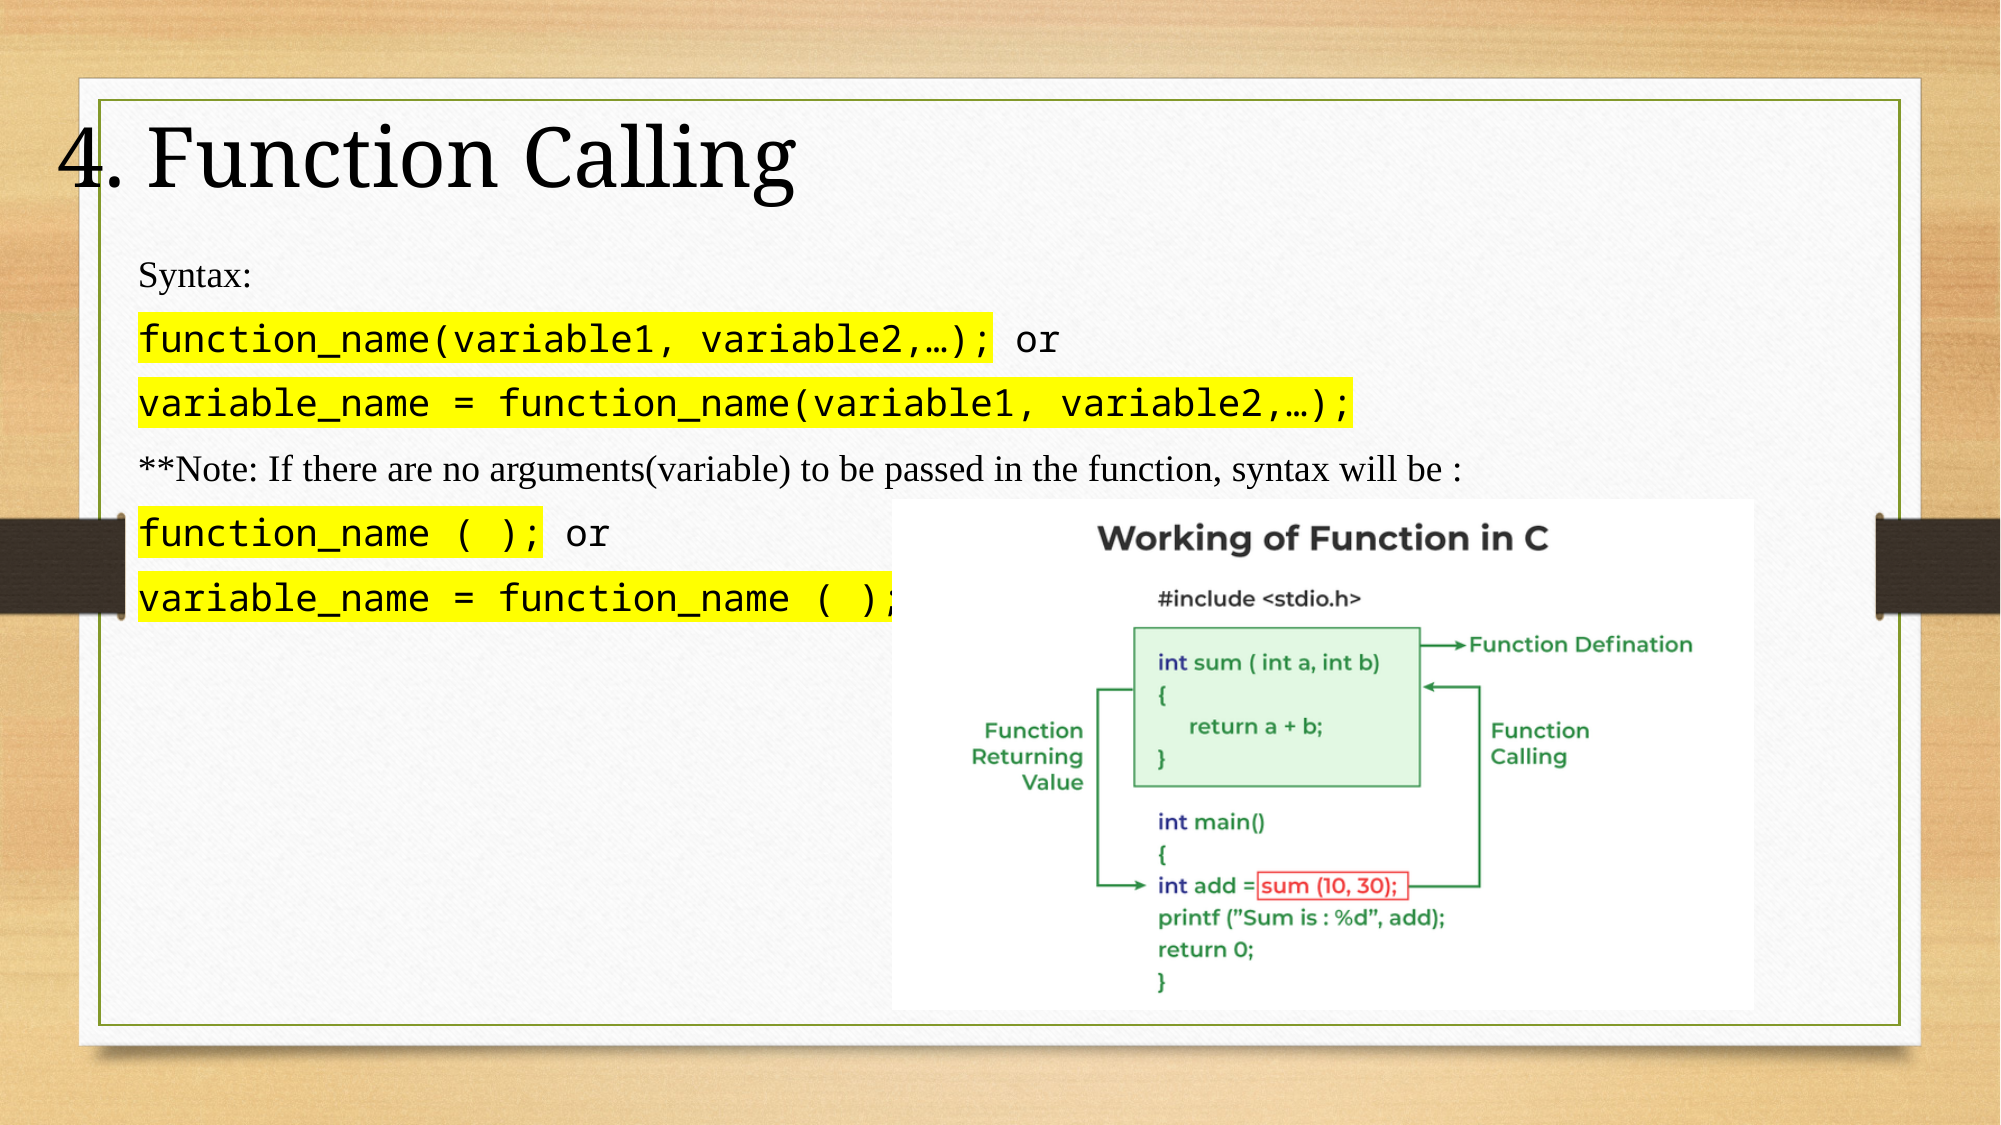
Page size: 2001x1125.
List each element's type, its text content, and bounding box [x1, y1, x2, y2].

text_box 4. Function Calling [42, 96, 813, 212]
text_box Syntax: function_name(variable1, variable2,…); or variable_name = function_name(variable1, variable2,…); **Note: If there are no arguments(variable) to be passed in the function, syntax will be : function_name ( ); or variable_name = function_name ( ); [122, 239, 1797, 627]
picture [0, 0, 2001, 1125]
